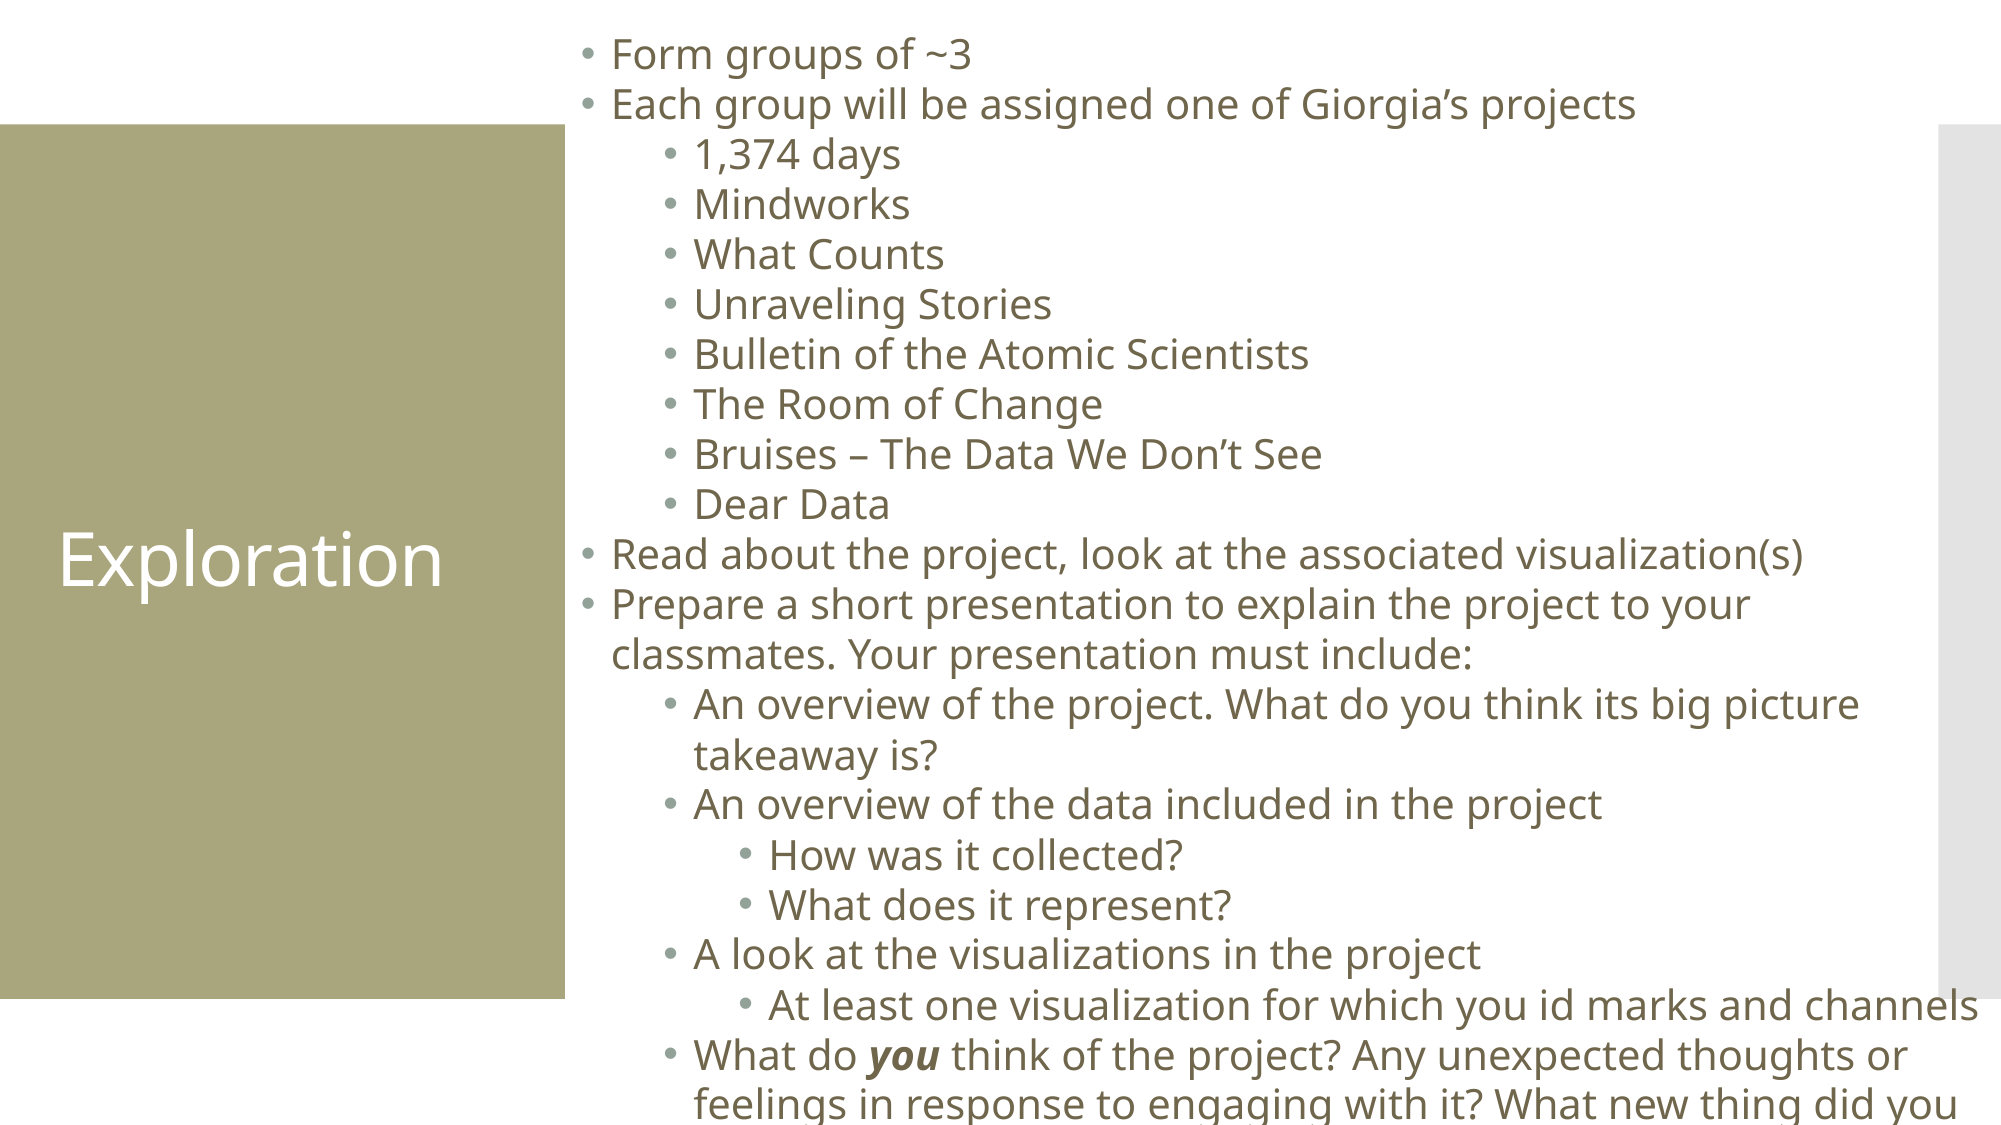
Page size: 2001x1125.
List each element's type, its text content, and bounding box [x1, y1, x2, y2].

list Form groups of ~3 Each group will be assigned one of Giorgia’s projects 1,374 days Mindworks What Counts Unraveling Stories Bulletin of the Atomic Scientists The Room of Change Bruises – The Data We Don’t See Dear Data Read about the project, look at the associated visualization(s) Prepare a short presentation to explain the project to your classmates. Your presentation must include: An overview of the project. What do you think its big picture takeaway is? An overview of the data included in the project How was it collected? What does it represent? A look at the visualizations in the project At least one visualization for which you id marks and channels What do you think of the project? Any unexpected thoughts or feelings in response to engaging with it? What new thing did you learn? [565, 20, 2000, 1103]
title Exploration [41, 184, 525, 940]
